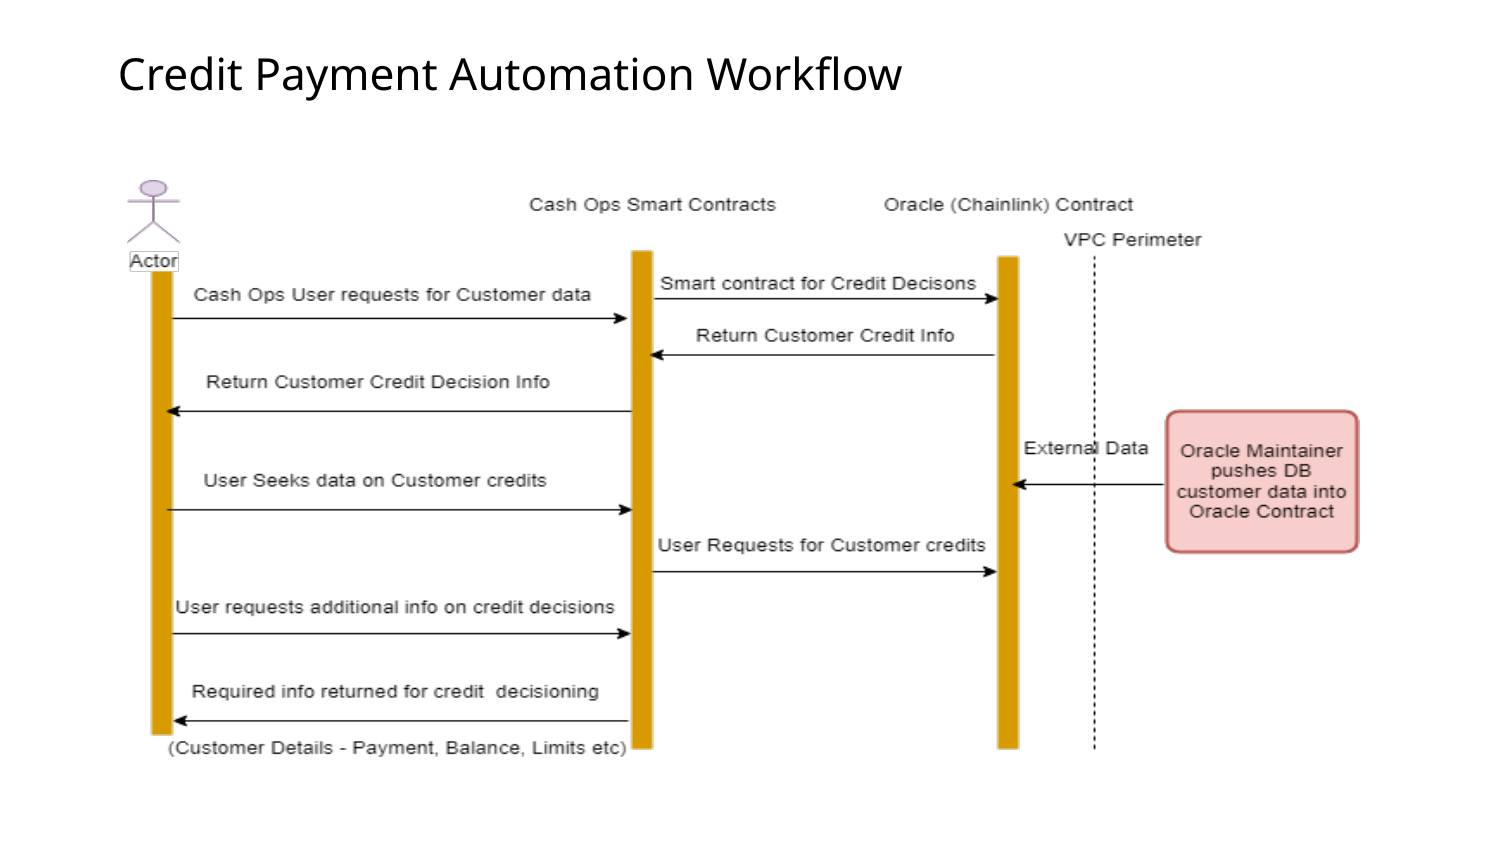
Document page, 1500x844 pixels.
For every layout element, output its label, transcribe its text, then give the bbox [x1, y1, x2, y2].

picture [127, 180, 1360, 765]
title Credit Payment Automation Workflow [103, 44, 1397, 109]
